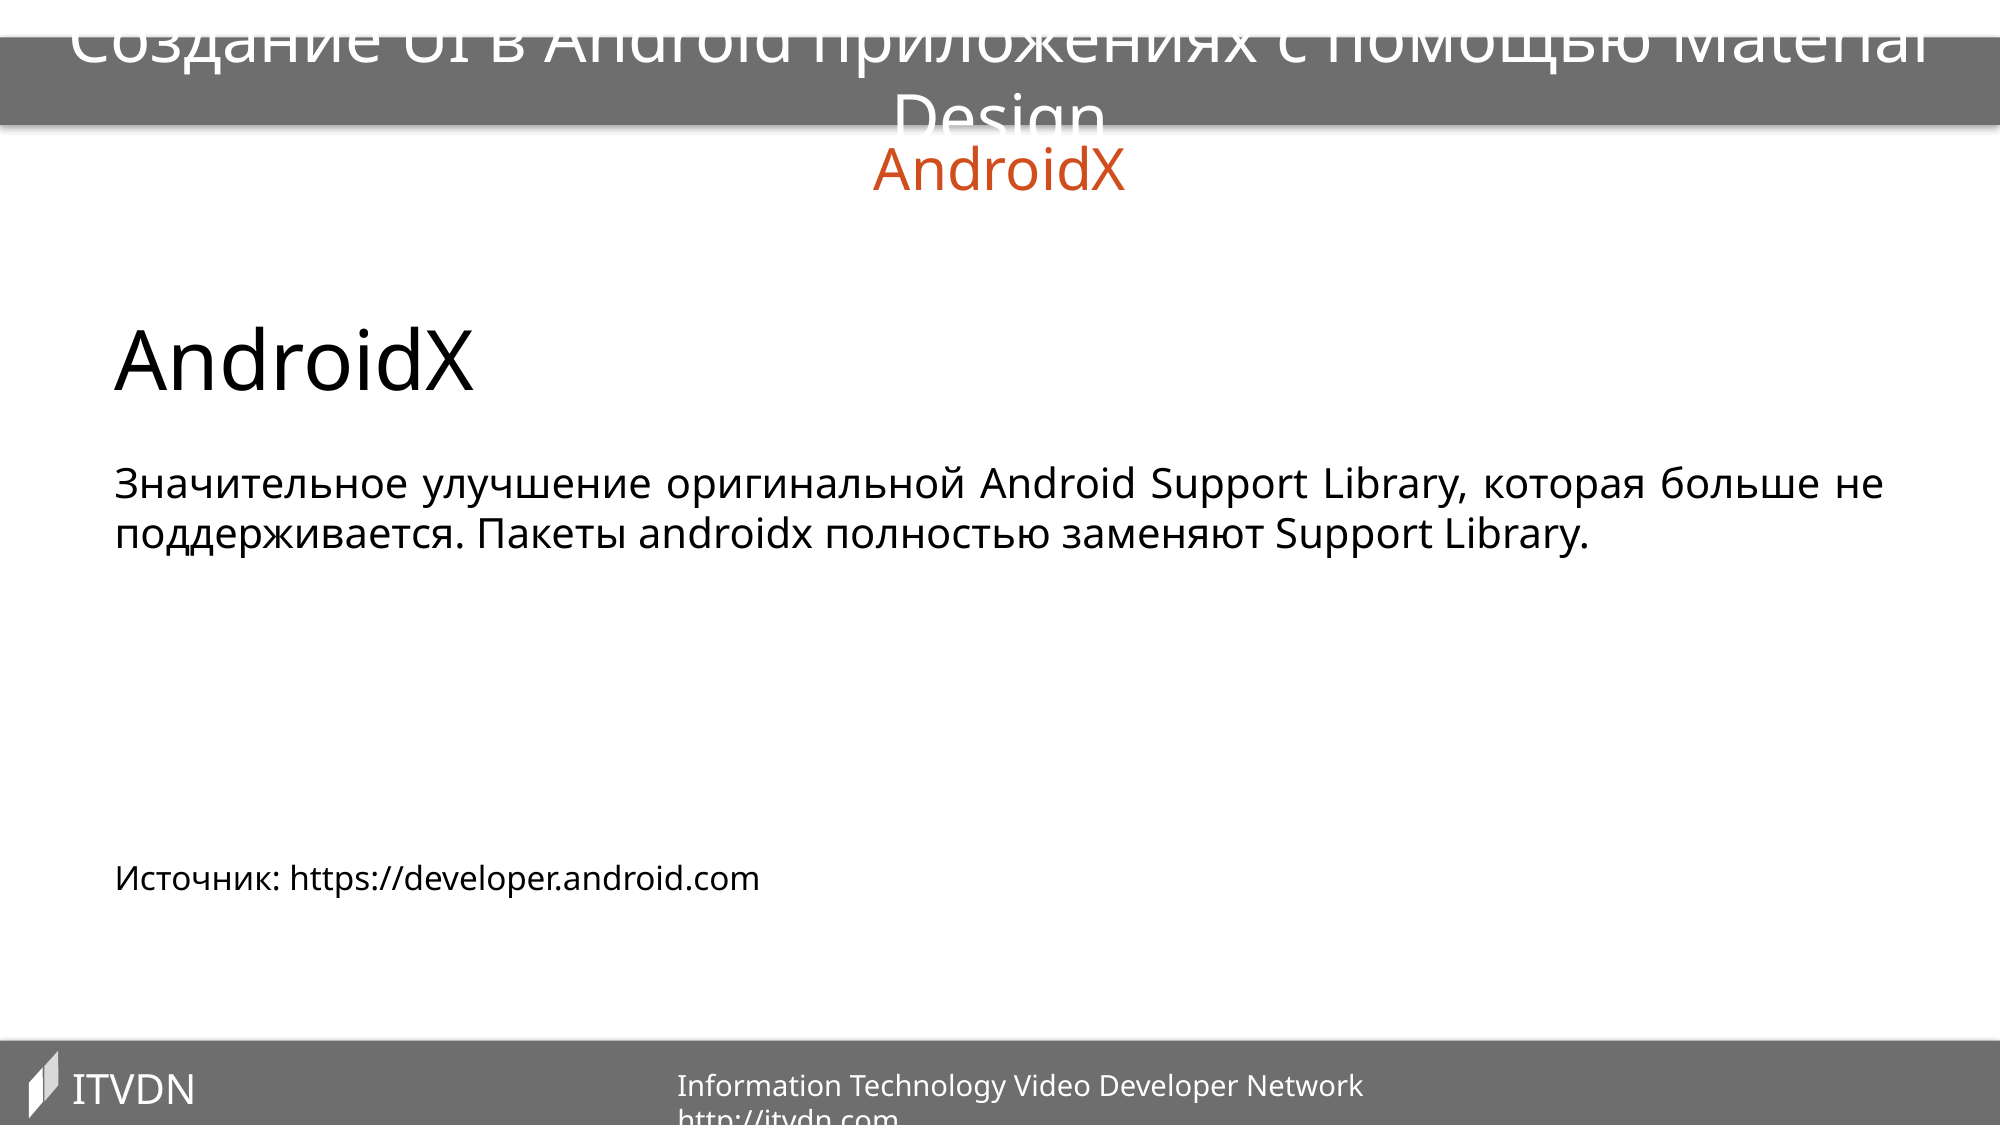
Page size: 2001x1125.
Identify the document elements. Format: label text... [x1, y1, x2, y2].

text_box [28, 1050, 59, 1119]
text_box ITVDN [63, 1055, 212, 1120]
text_box [0, 1037, 2000, 1125]
text_box AndroidX [0, 123, 2000, 229]
text_box Создание UI в Android приложениях с помощью Material Design [0, 29, 2000, 123]
text_box AndroidX Значительное улучшение оригинальной Android Support Library, которая больше не поддерживается. Пакеты androidx полностью заменяют Support Library. Источник: https://developer.android.com [98, 297, 1902, 965]
text_box Information Technology Video Developer Network http://itvdn.com [662, 1059, 1963, 1125]
